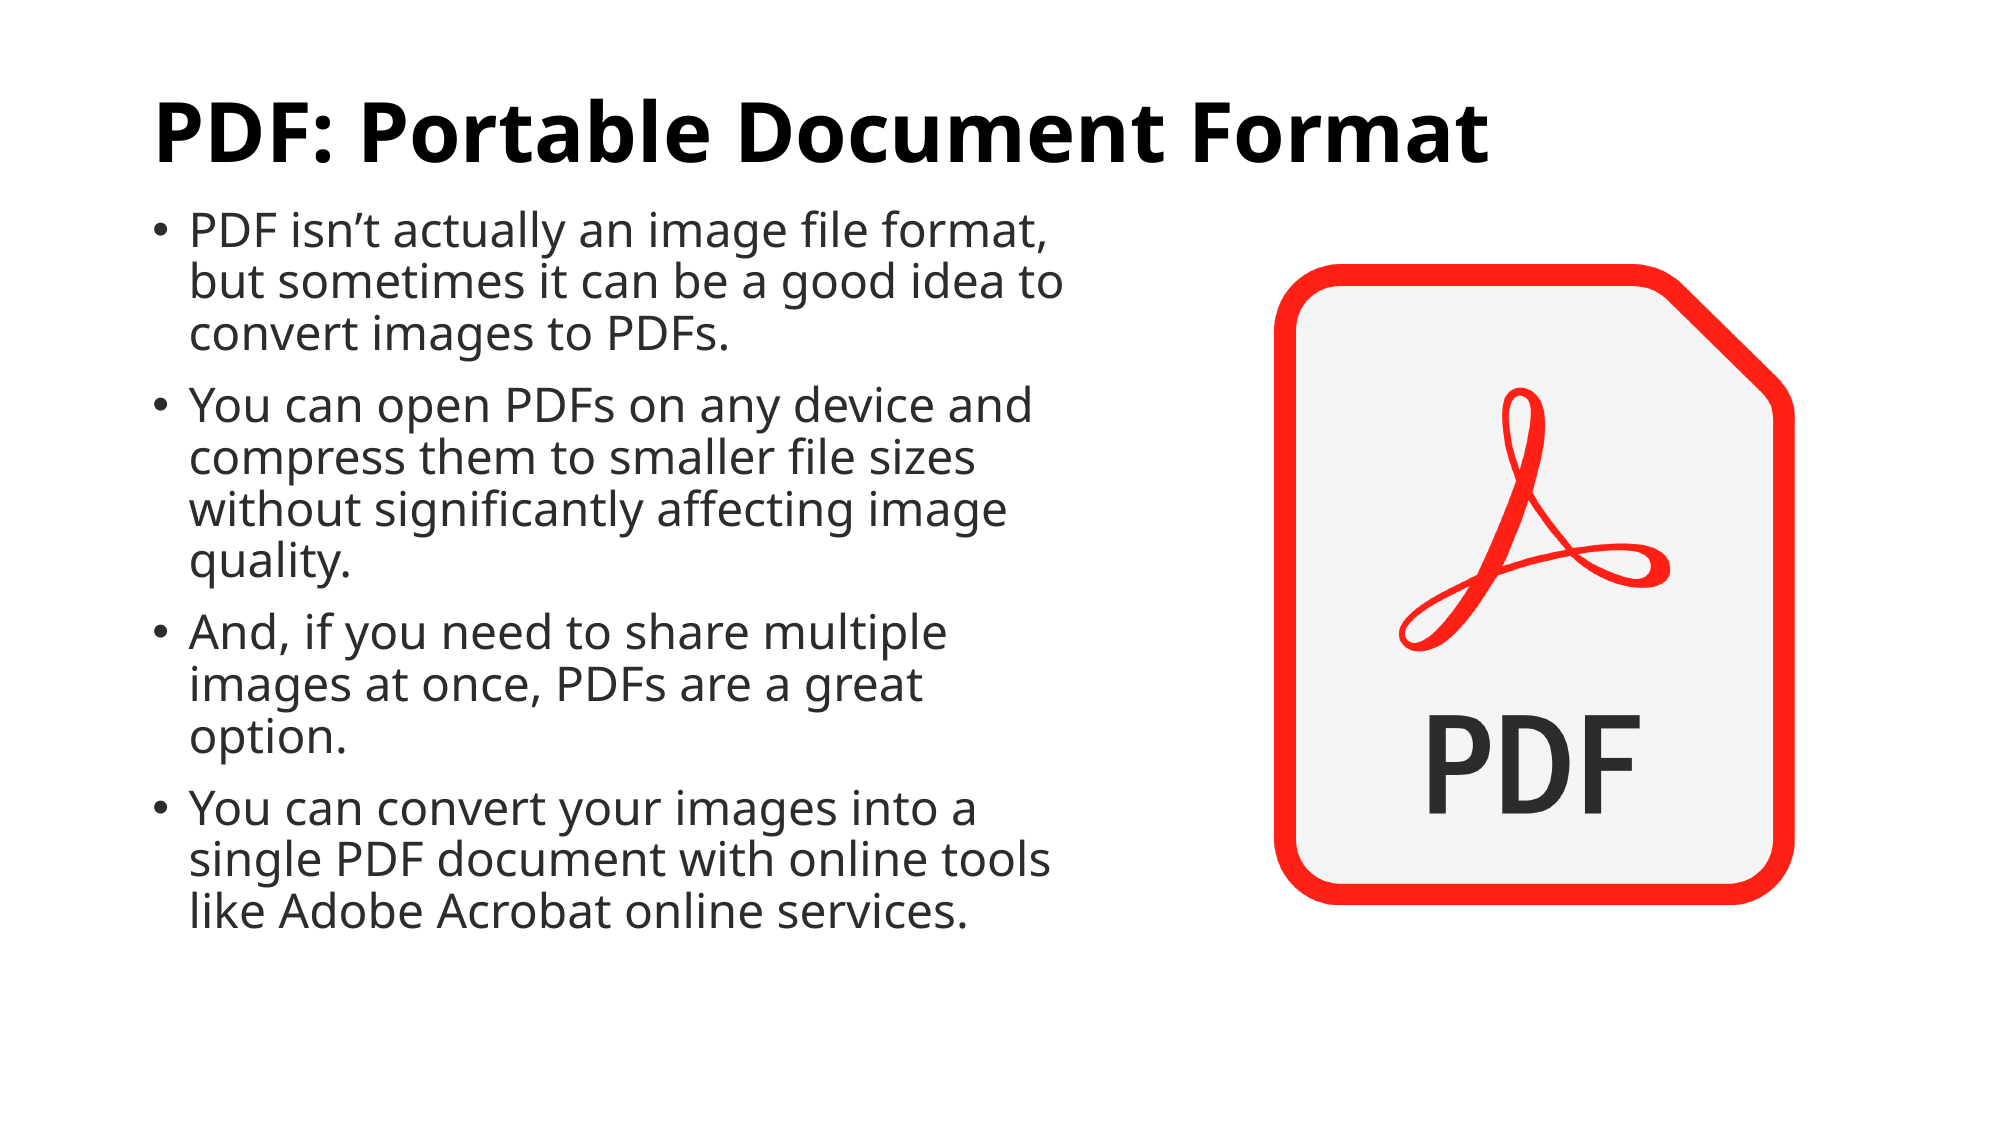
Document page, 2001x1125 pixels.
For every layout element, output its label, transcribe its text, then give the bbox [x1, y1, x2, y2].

title PDF: Portable Document Format [137, 59, 1863, 212]
picture [1274, 264, 1795, 905]
list PDF isn’t actually an image file format, but sometimes it can be a good idea to convert images to PDFs. You can open PDFs on any device and compress them to smaller file sizes without significantly affecting image quality. And, if you need to share multiple images at once, PDFs are a great option. You can convert your images into a single PDF document with online tools like Adobe Acrobat online services. [137, 198, 1091, 958]
